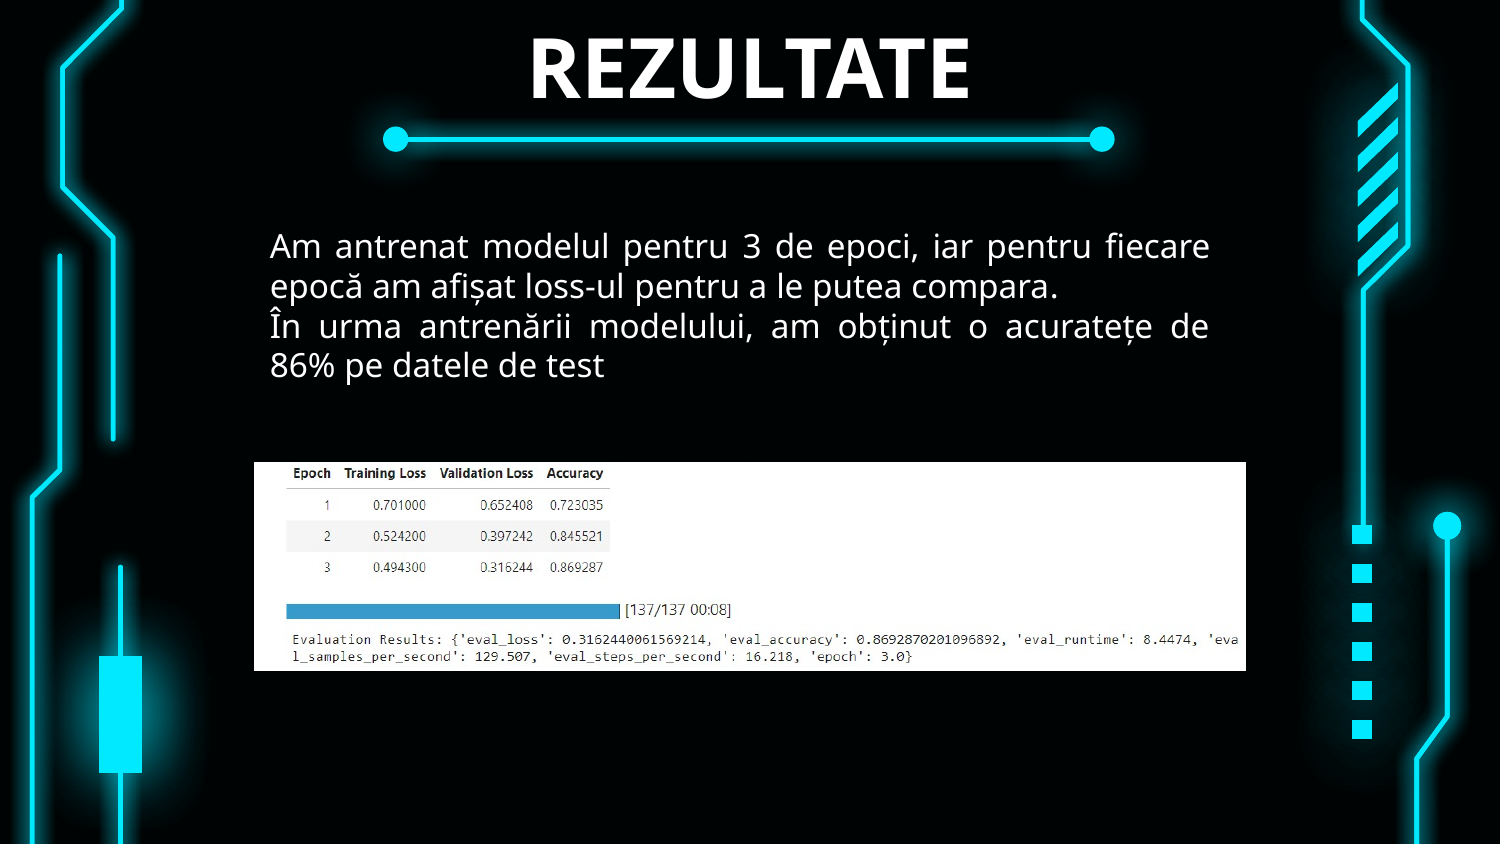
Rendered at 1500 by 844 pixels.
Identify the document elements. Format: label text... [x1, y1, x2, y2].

text_box Am antrenat modelul pentru 3 de epoci, iar pentru fiecare epocă am afișat loss-ul pentru a le putea compara. În urma antrenării modelului, am obținut o acuratețe de 86% pe datele de test [254, 209, 1227, 392]
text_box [384, 127, 1114, 151]
title REZULTATE [384, 0, 1116, 116]
picture [254, 461, 1246, 671]
